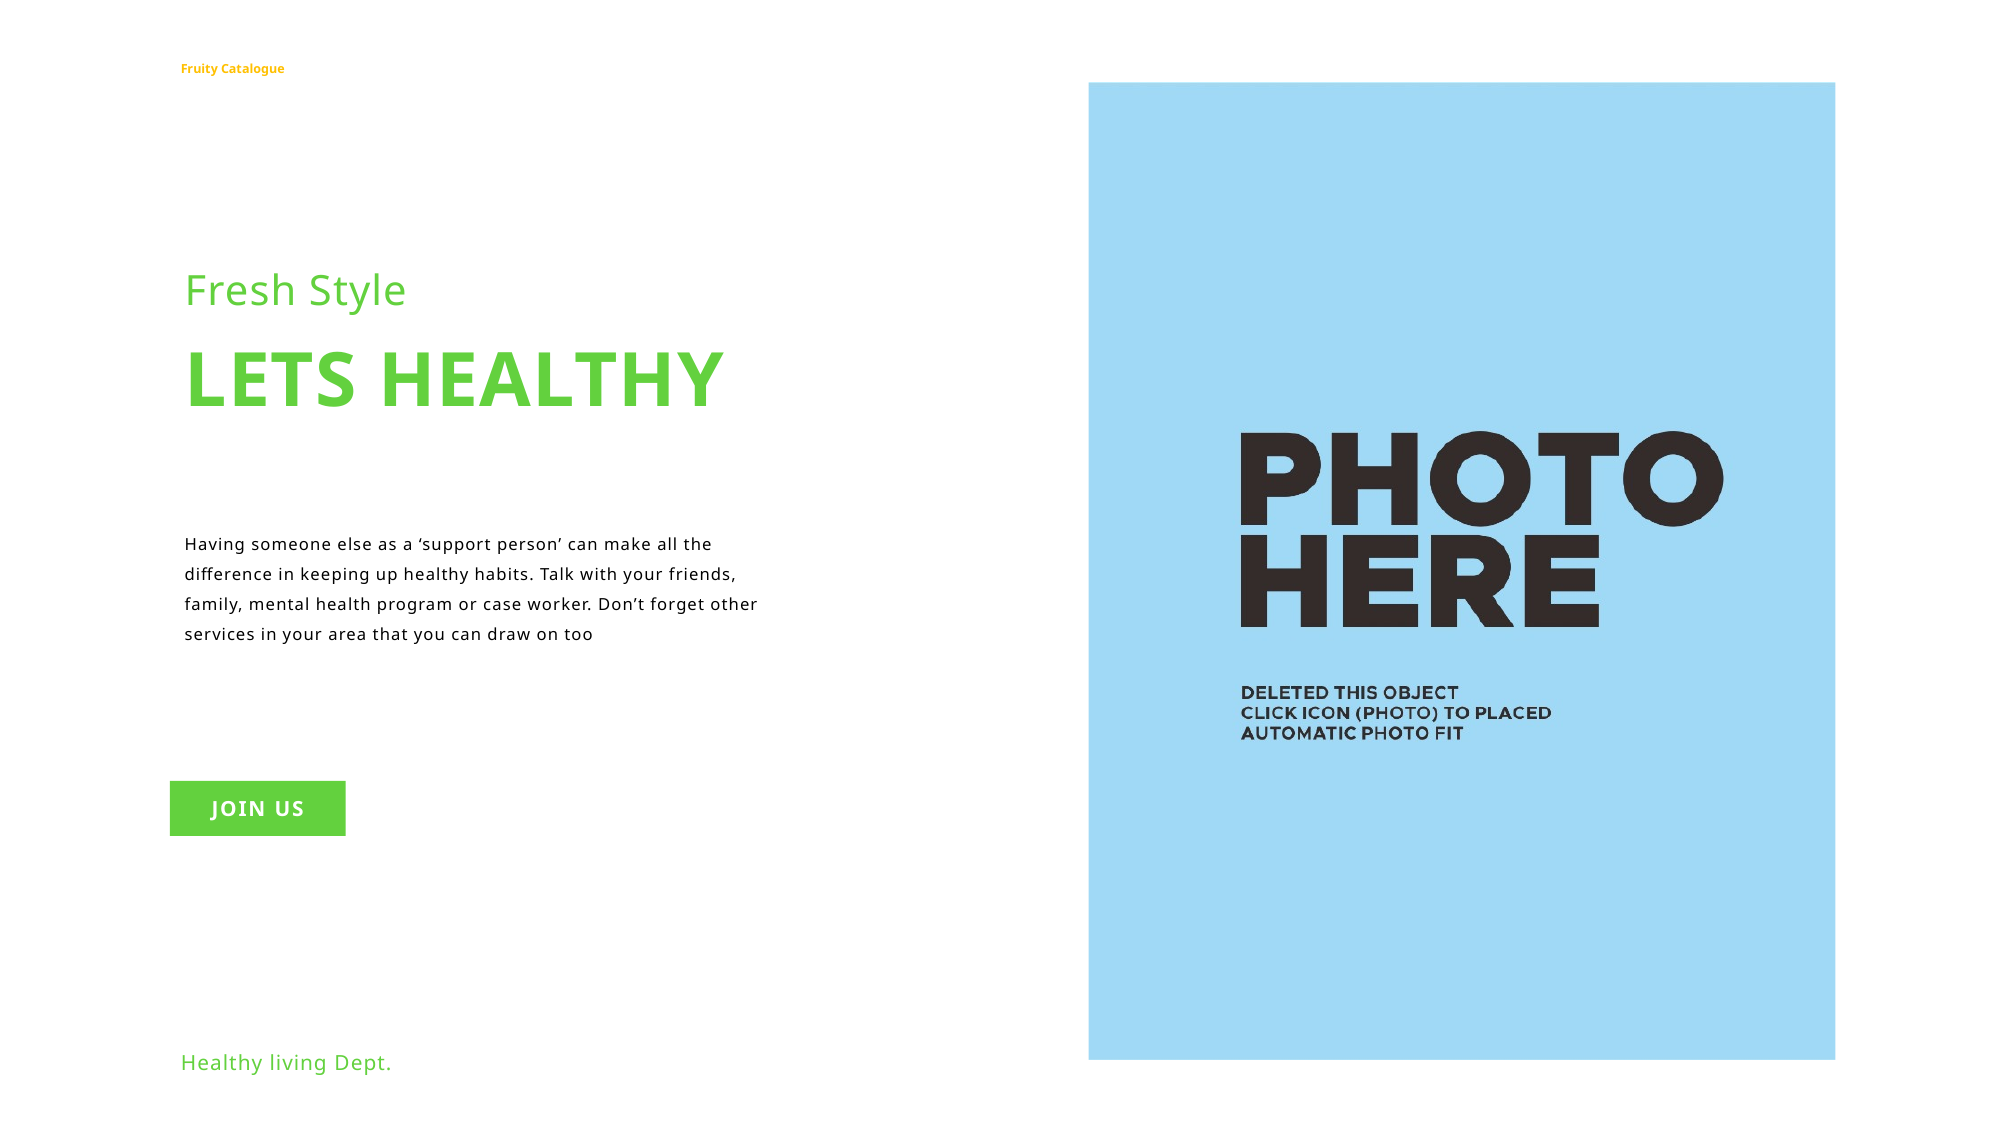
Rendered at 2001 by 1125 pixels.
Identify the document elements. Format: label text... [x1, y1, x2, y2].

picture [1088, 82, 1836, 1060]
text_box Fresh Style [169, 256, 464, 321]
text_box Having someone else as a ‘support person’ can make all the difference in keeping up healthy habits. Talk with your friends, family, mental health program or case worker. Don’t forget other services in your area that you can draw on too [169, 516, 797, 651]
text_box Fruity Catalogue [166, 54, 610, 84]
text_box [169, 780, 347, 837]
text_box LETS HEALTHY [169, 324, 797, 430]
text_box Healthy living Dept. [166, 1042, 575, 1082]
text_box JOIN US [191, 788, 324, 828]
